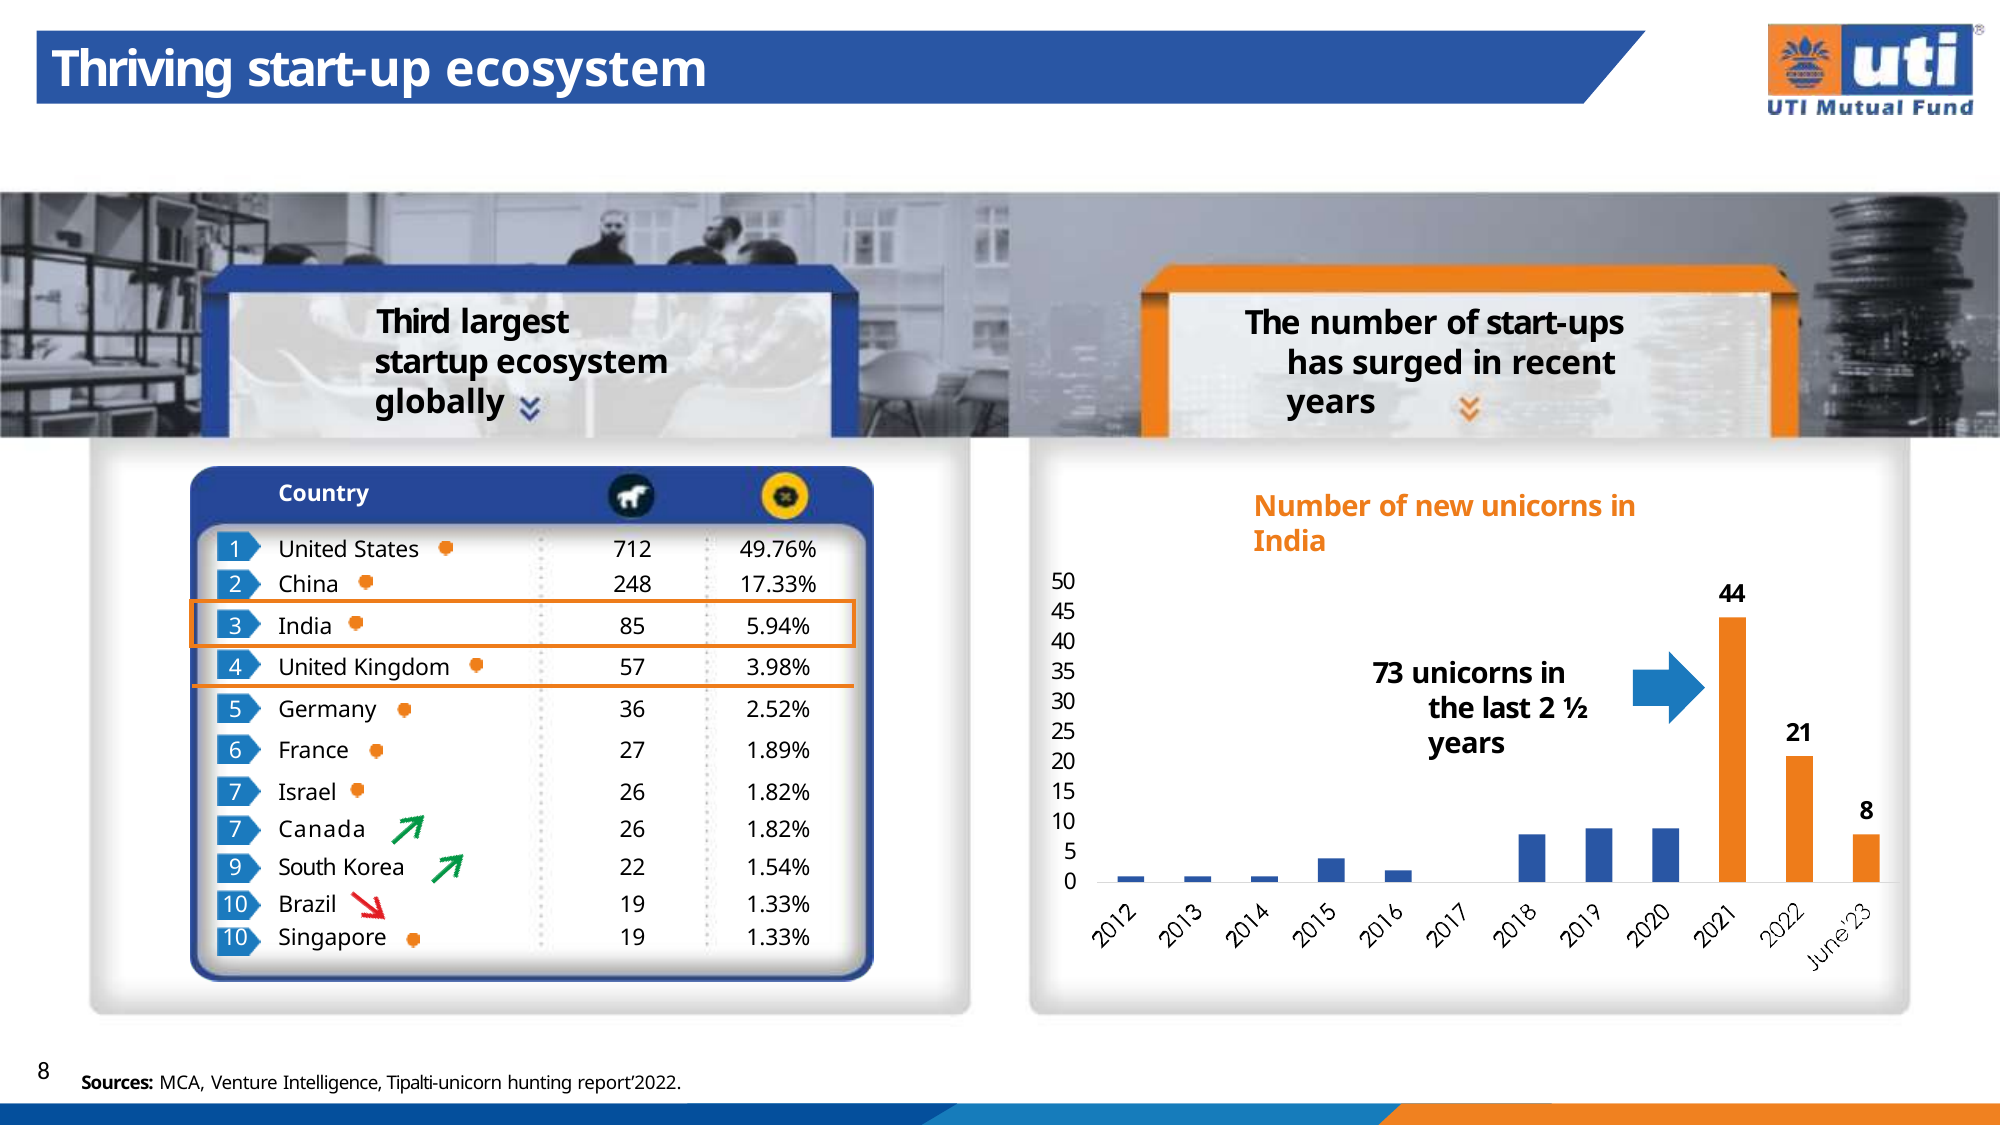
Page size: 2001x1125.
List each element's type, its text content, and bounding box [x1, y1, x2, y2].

title Thriving start-up ecosystem [49, 34, 1589, 171]
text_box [1097, 617, 1900, 884]
picture [0, 174, 2000, 1027]
text_box [36, 30, 1646, 104]
picture [1767, 23, 1986, 115]
text_box 8 [35, 1052, 53, 1085]
text_box Sources: MCA, Venture Intelligence, Tipalti-unicorn hunting report’2022. [79, 1068, 729, 1093]
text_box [0, 1103, 2000, 1125]
